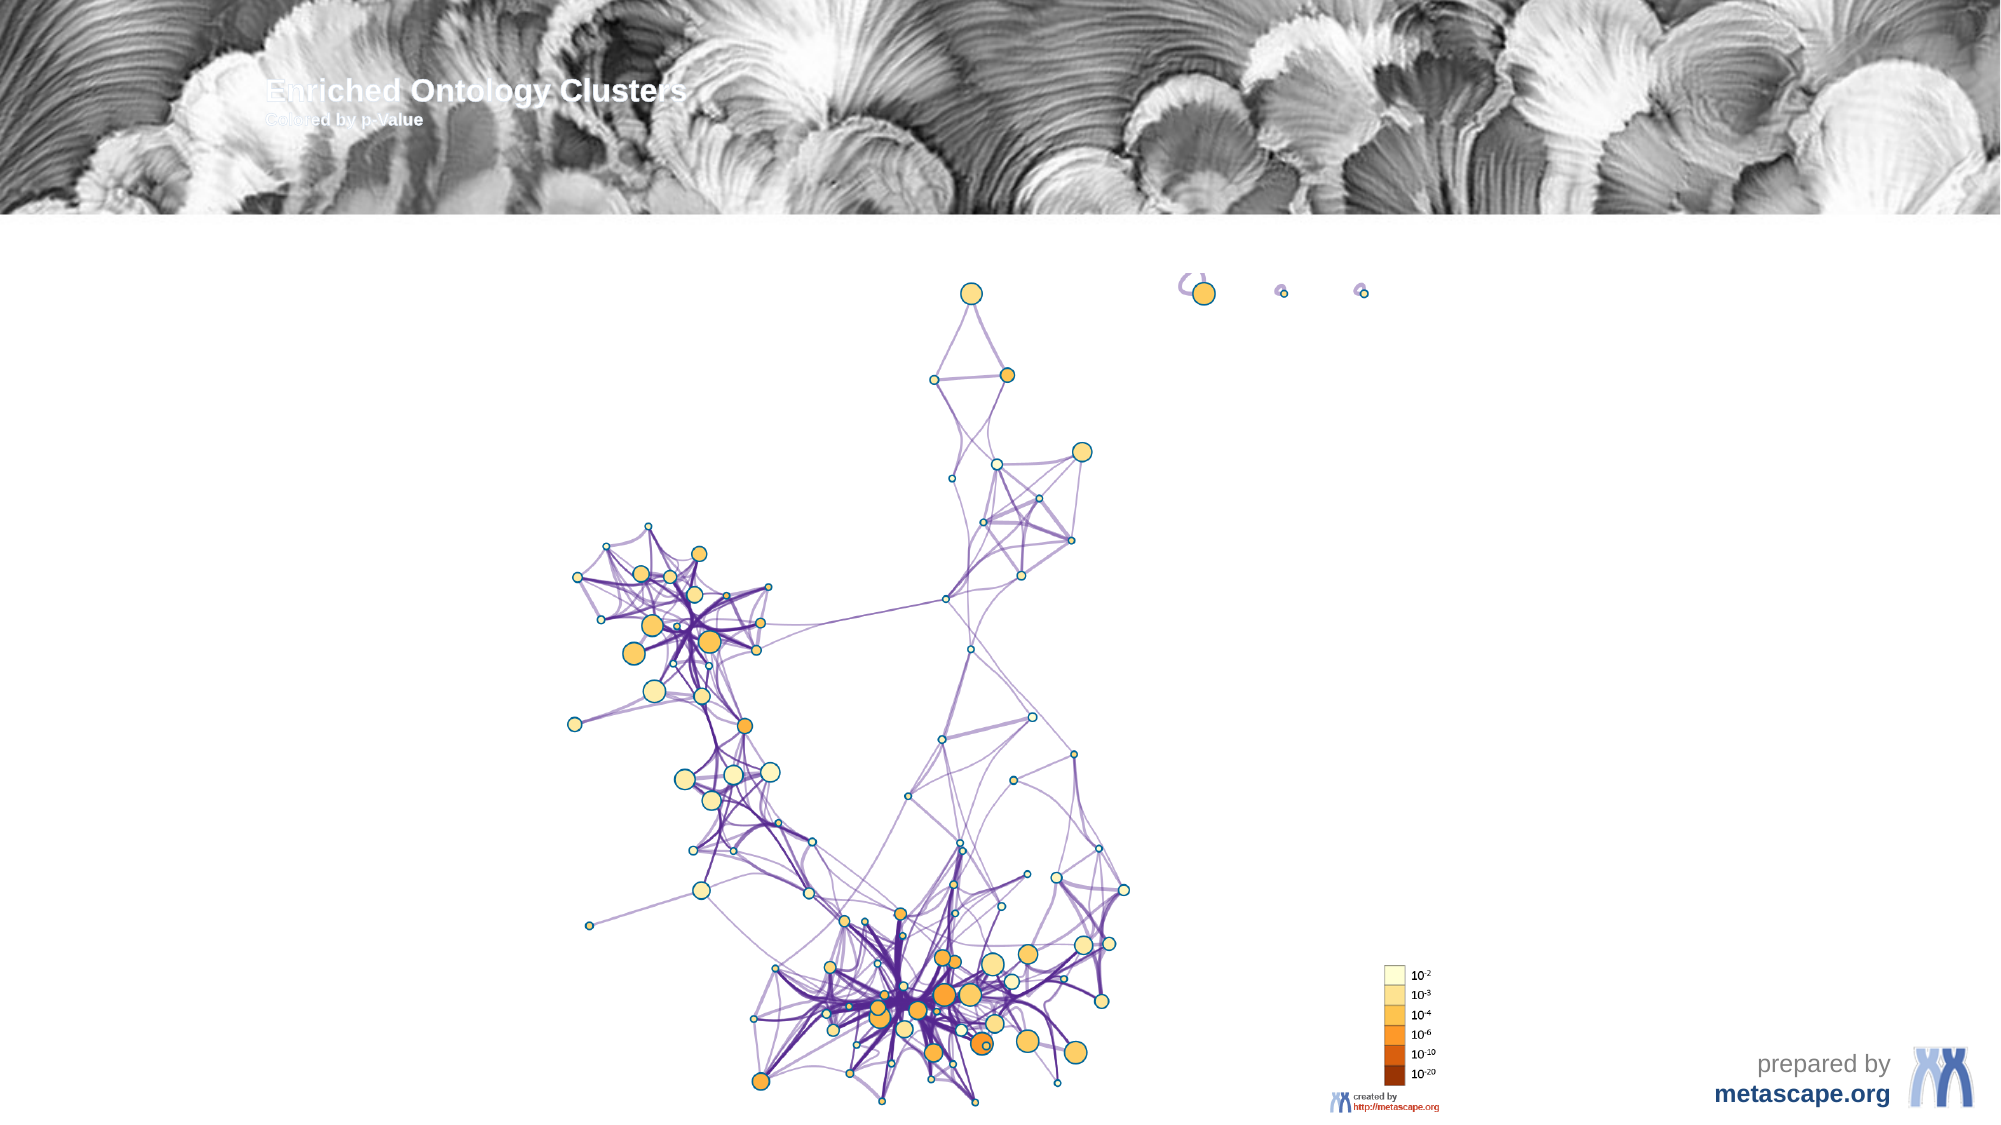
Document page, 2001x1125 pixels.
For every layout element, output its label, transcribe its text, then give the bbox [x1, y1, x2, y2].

picture [0, 0, 2001, 1125]
title Enriched Ontology Clusters Colored by p-Value [249, 61, 1600, 137]
